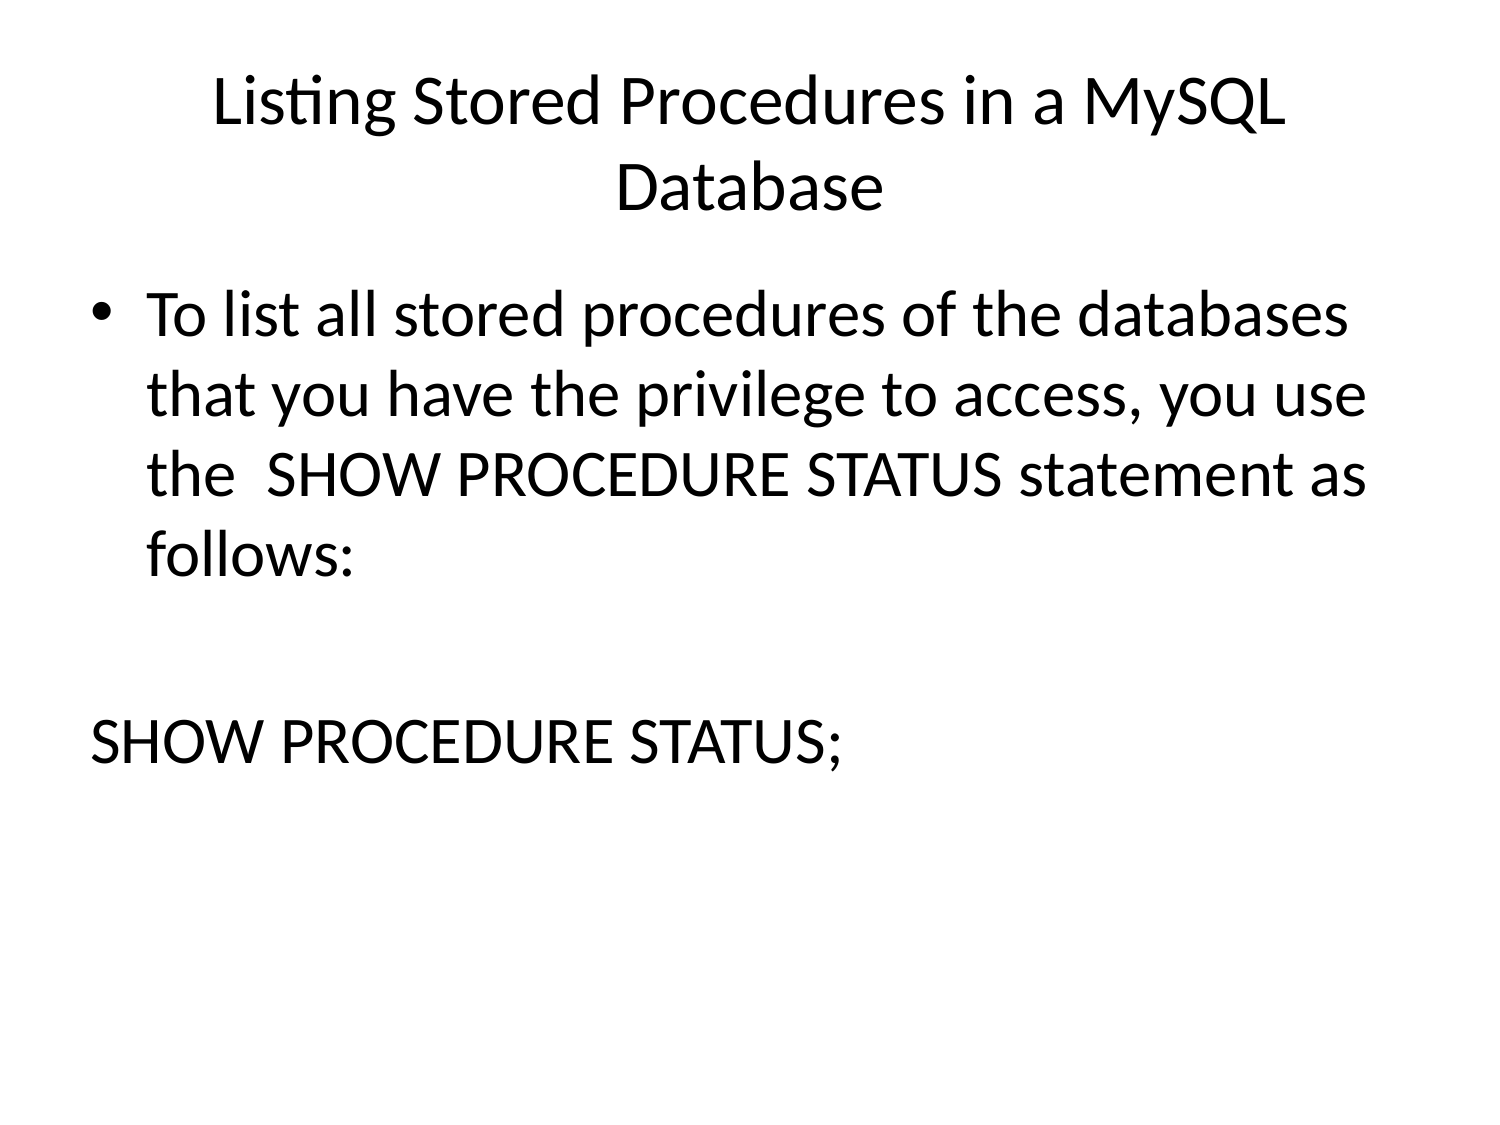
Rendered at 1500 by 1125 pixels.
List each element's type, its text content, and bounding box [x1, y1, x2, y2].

list To list all stored procedures of the databases that you have the privilege to access, you use the SHOW PROCEDURE STATUS statement as follows: SHOW PROCEDURE STATUS; [75, 262, 1425, 1005]
title Listing Stored Procedures in a MySQL Database [75, 45, 1425, 233]
